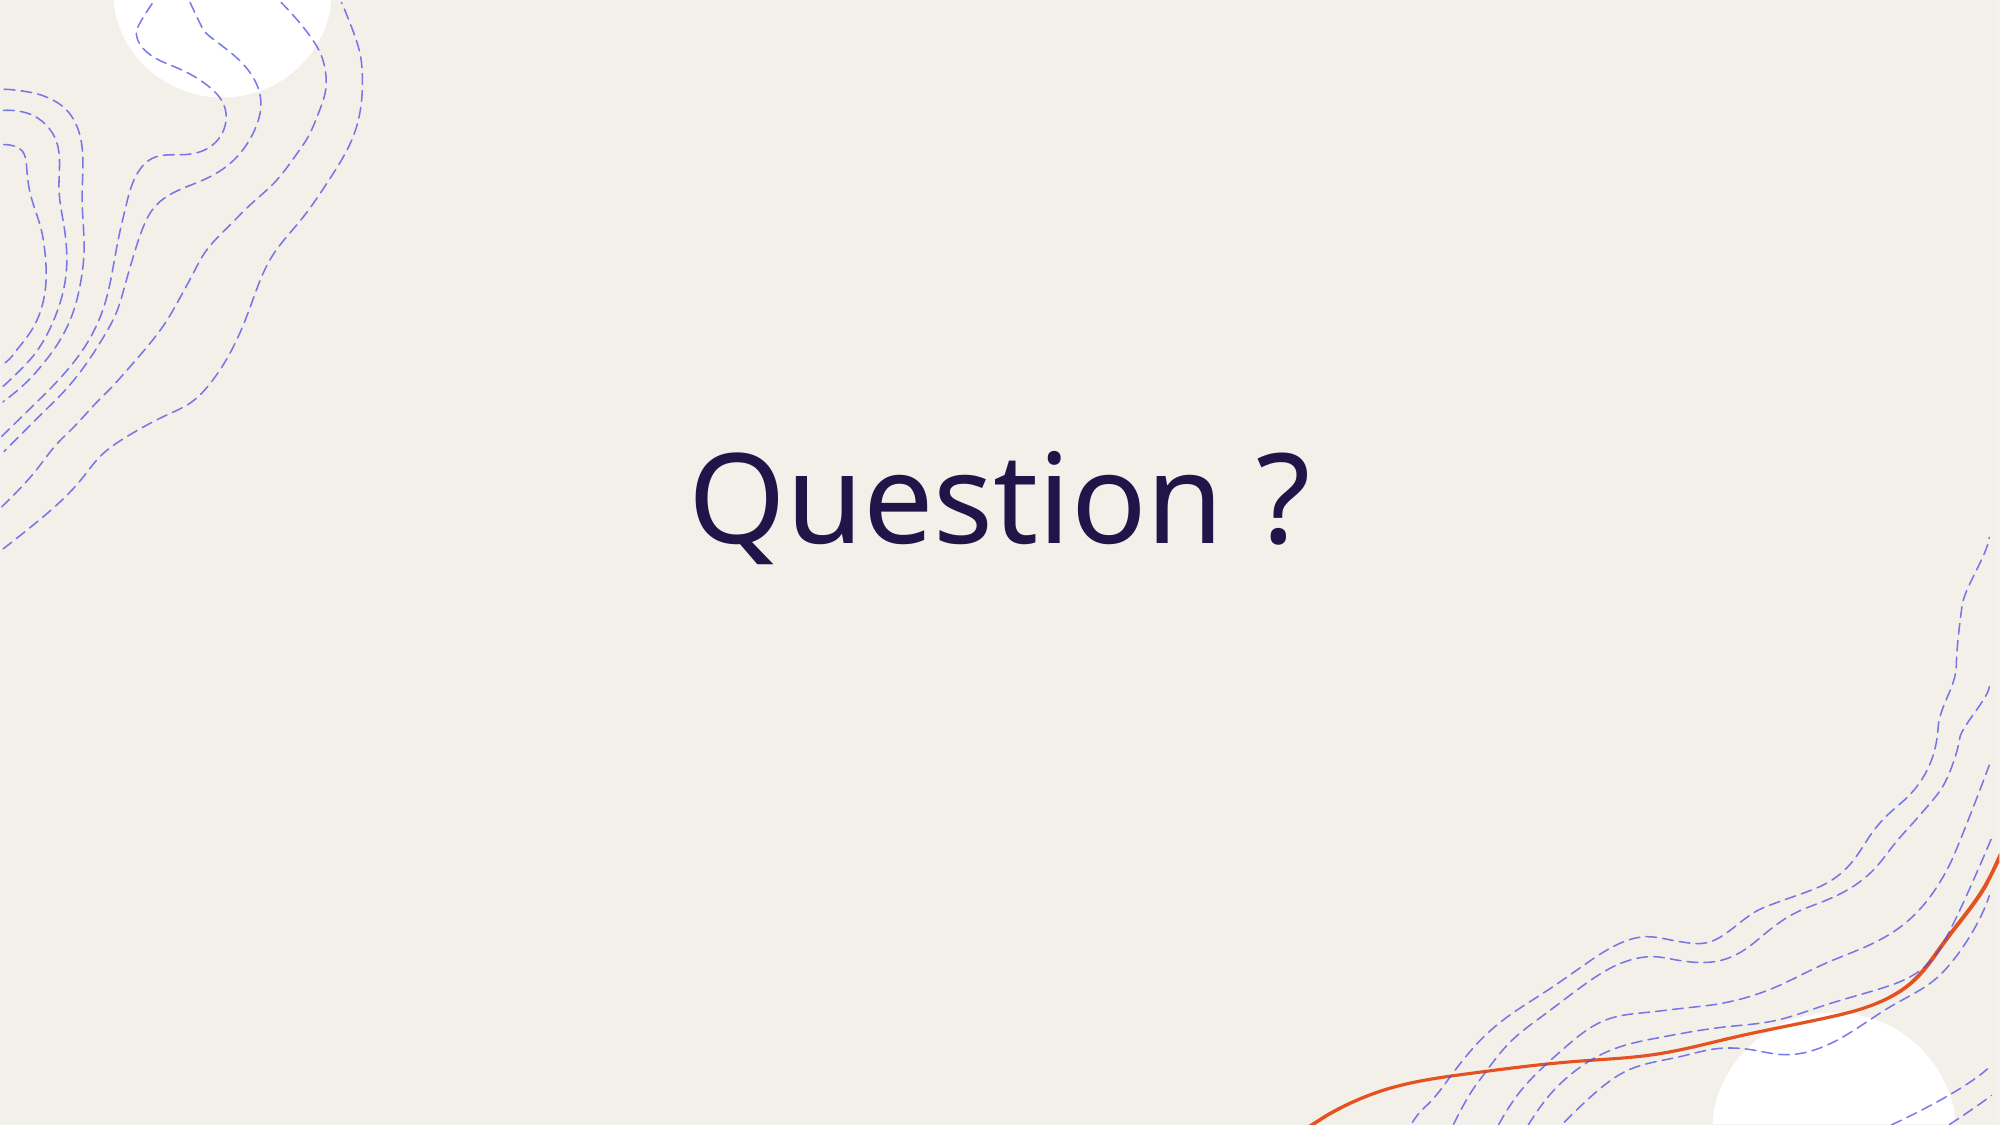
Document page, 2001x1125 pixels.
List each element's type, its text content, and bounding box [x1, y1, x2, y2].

title Question ? [249, 184, 1750, 576]
